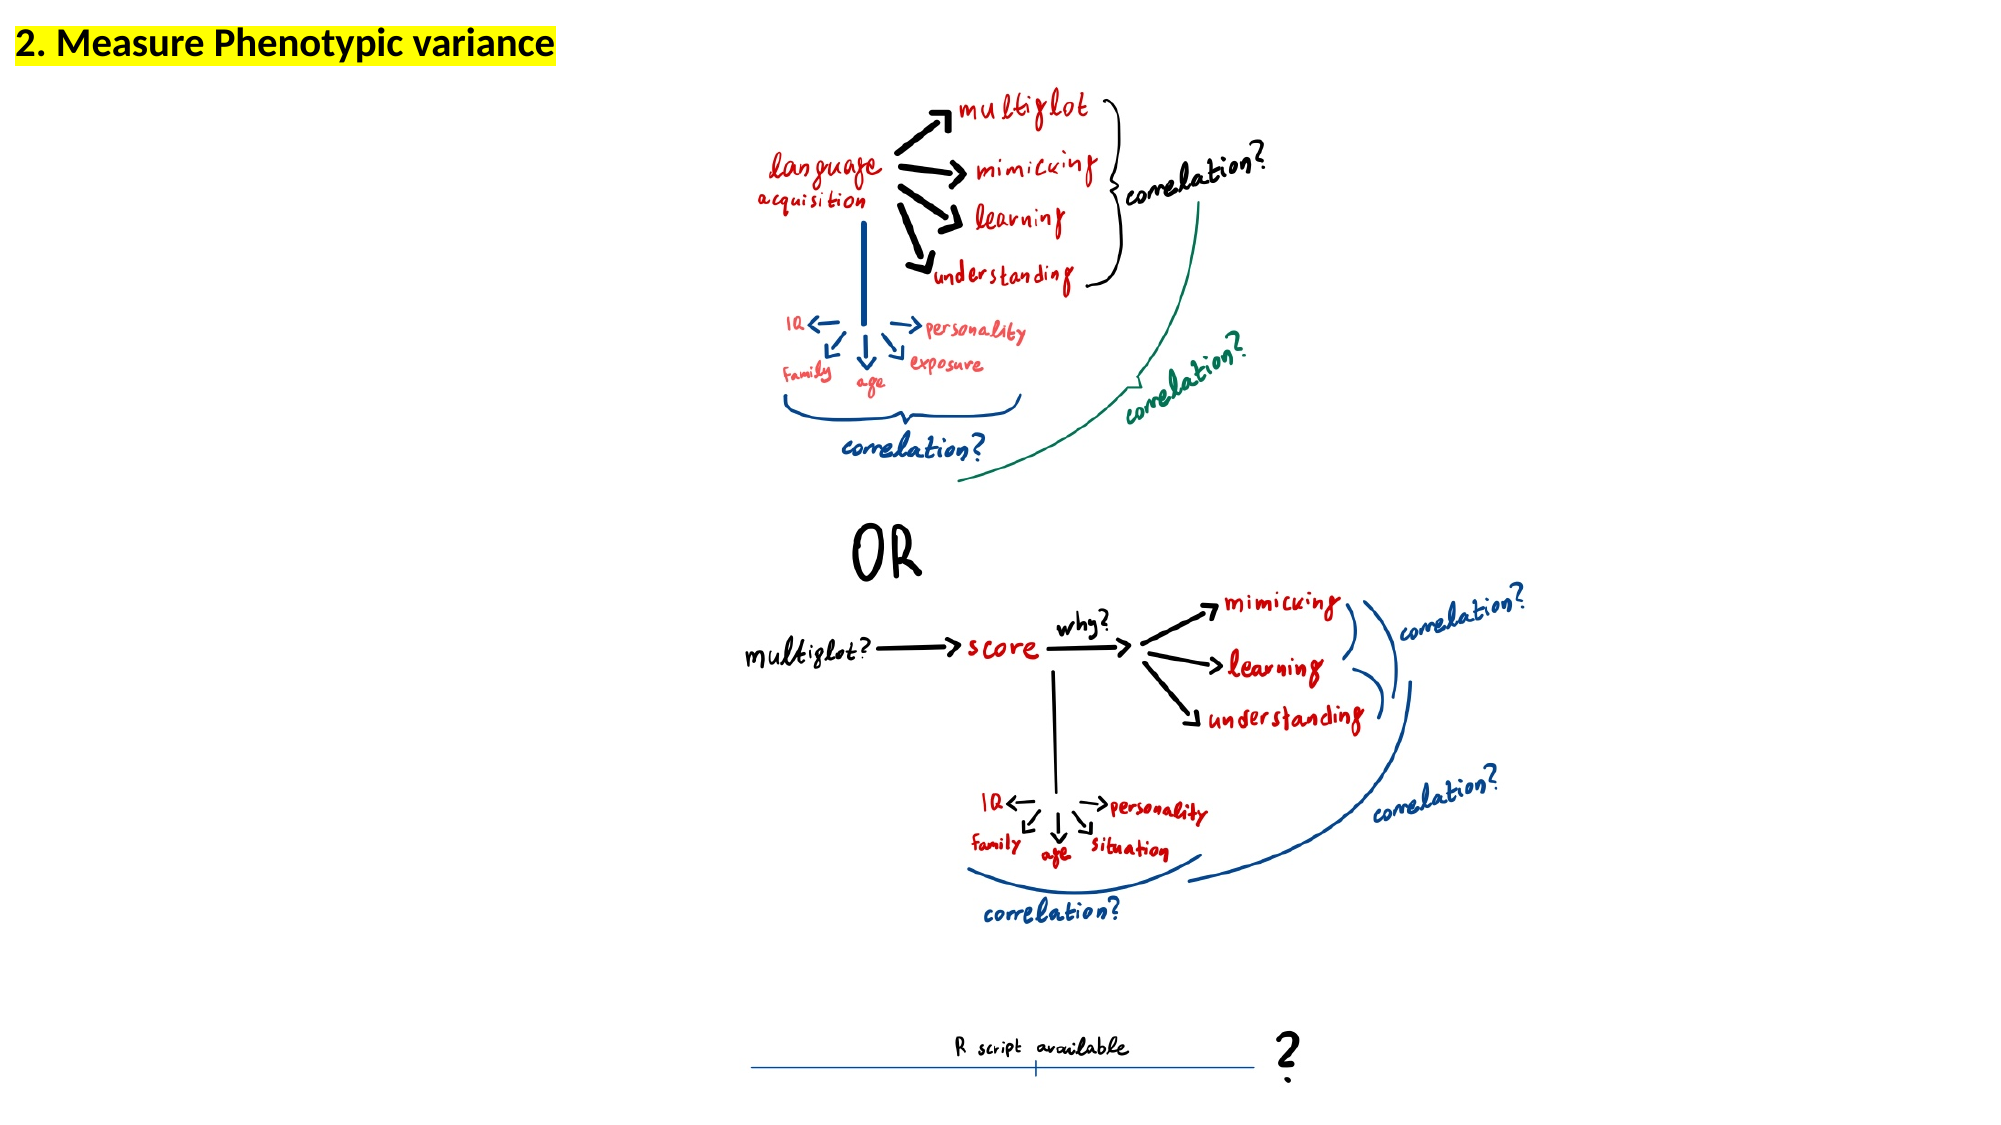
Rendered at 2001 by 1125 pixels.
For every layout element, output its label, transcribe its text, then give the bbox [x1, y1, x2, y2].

title 2. Measure Phenotypic variance [0, 0, 572, 122]
picture [739, 82, 1528, 1097]
